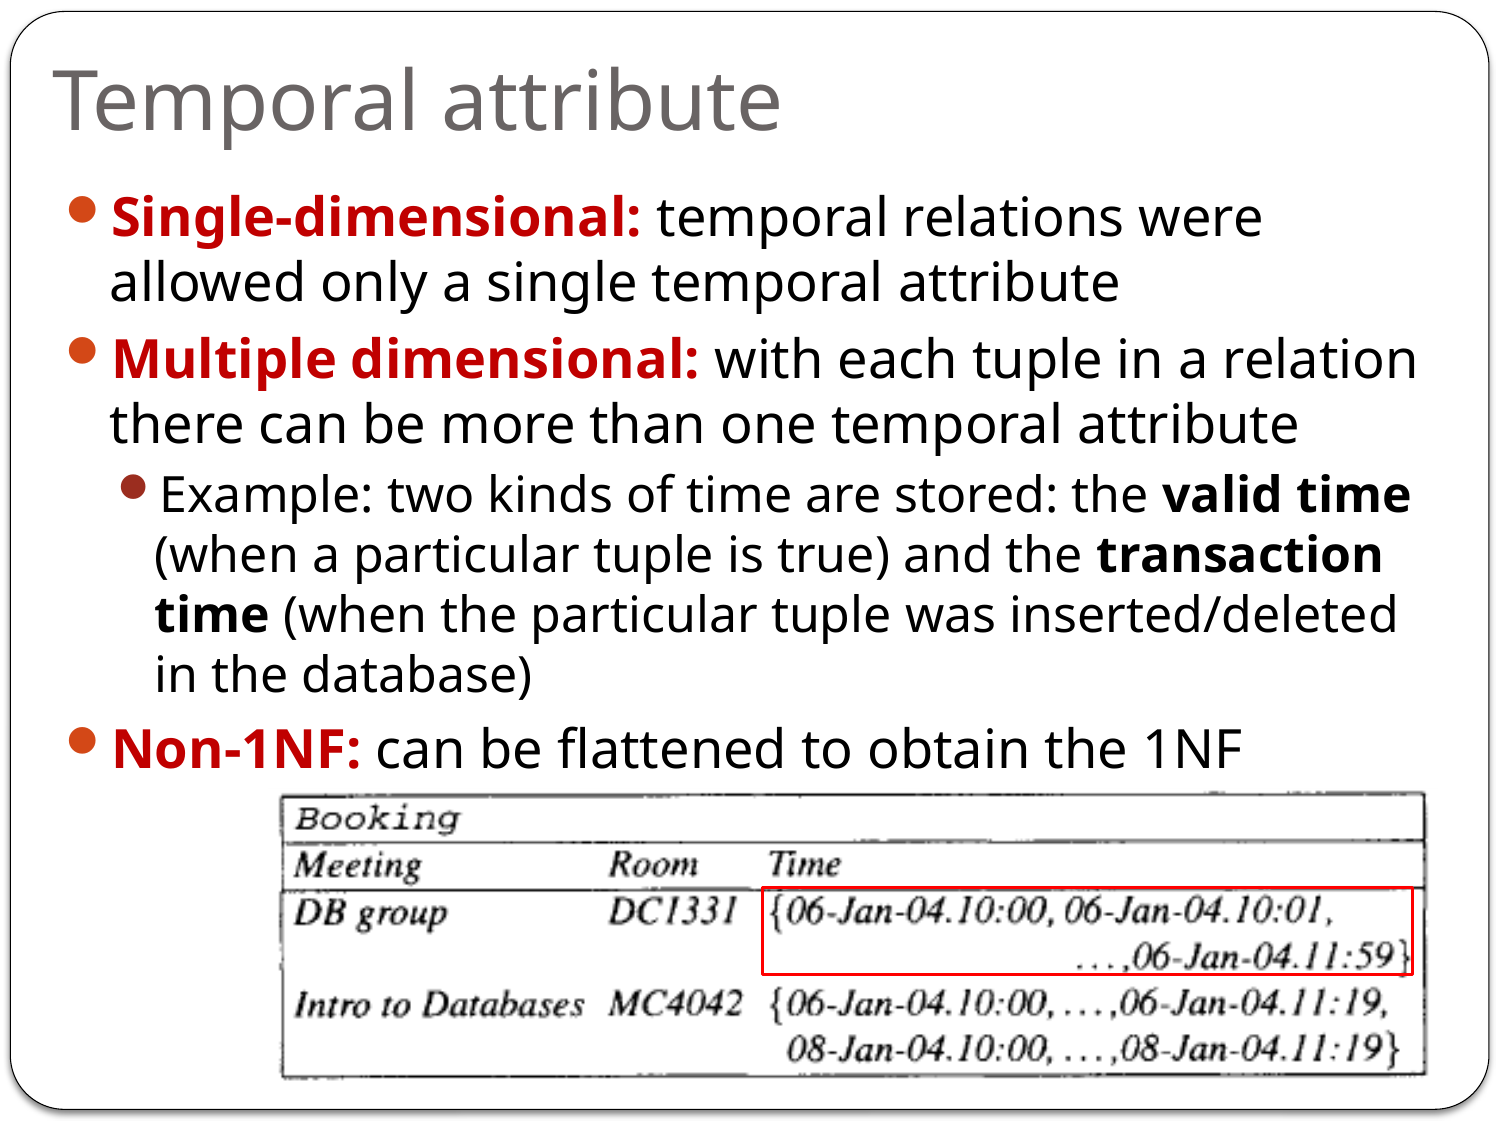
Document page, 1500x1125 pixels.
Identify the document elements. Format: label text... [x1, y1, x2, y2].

list Single-dimensional: temporal relations were allowed only a single temporal attribute Multiple dimensional: with each tuple in a relation there can be more than one temporal attribute Example: two kinds of time are stored: the valid time (when a particular tuple is true) and the transaction time (when the particular tuple was inserted/deleted in the database) Non-1NF: can be flattened to obtain the 1NF [49, 174, 1438, 926]
title Temporal attribute [37, 0, 1313, 163]
picture [268, 787, 1438, 1088]
